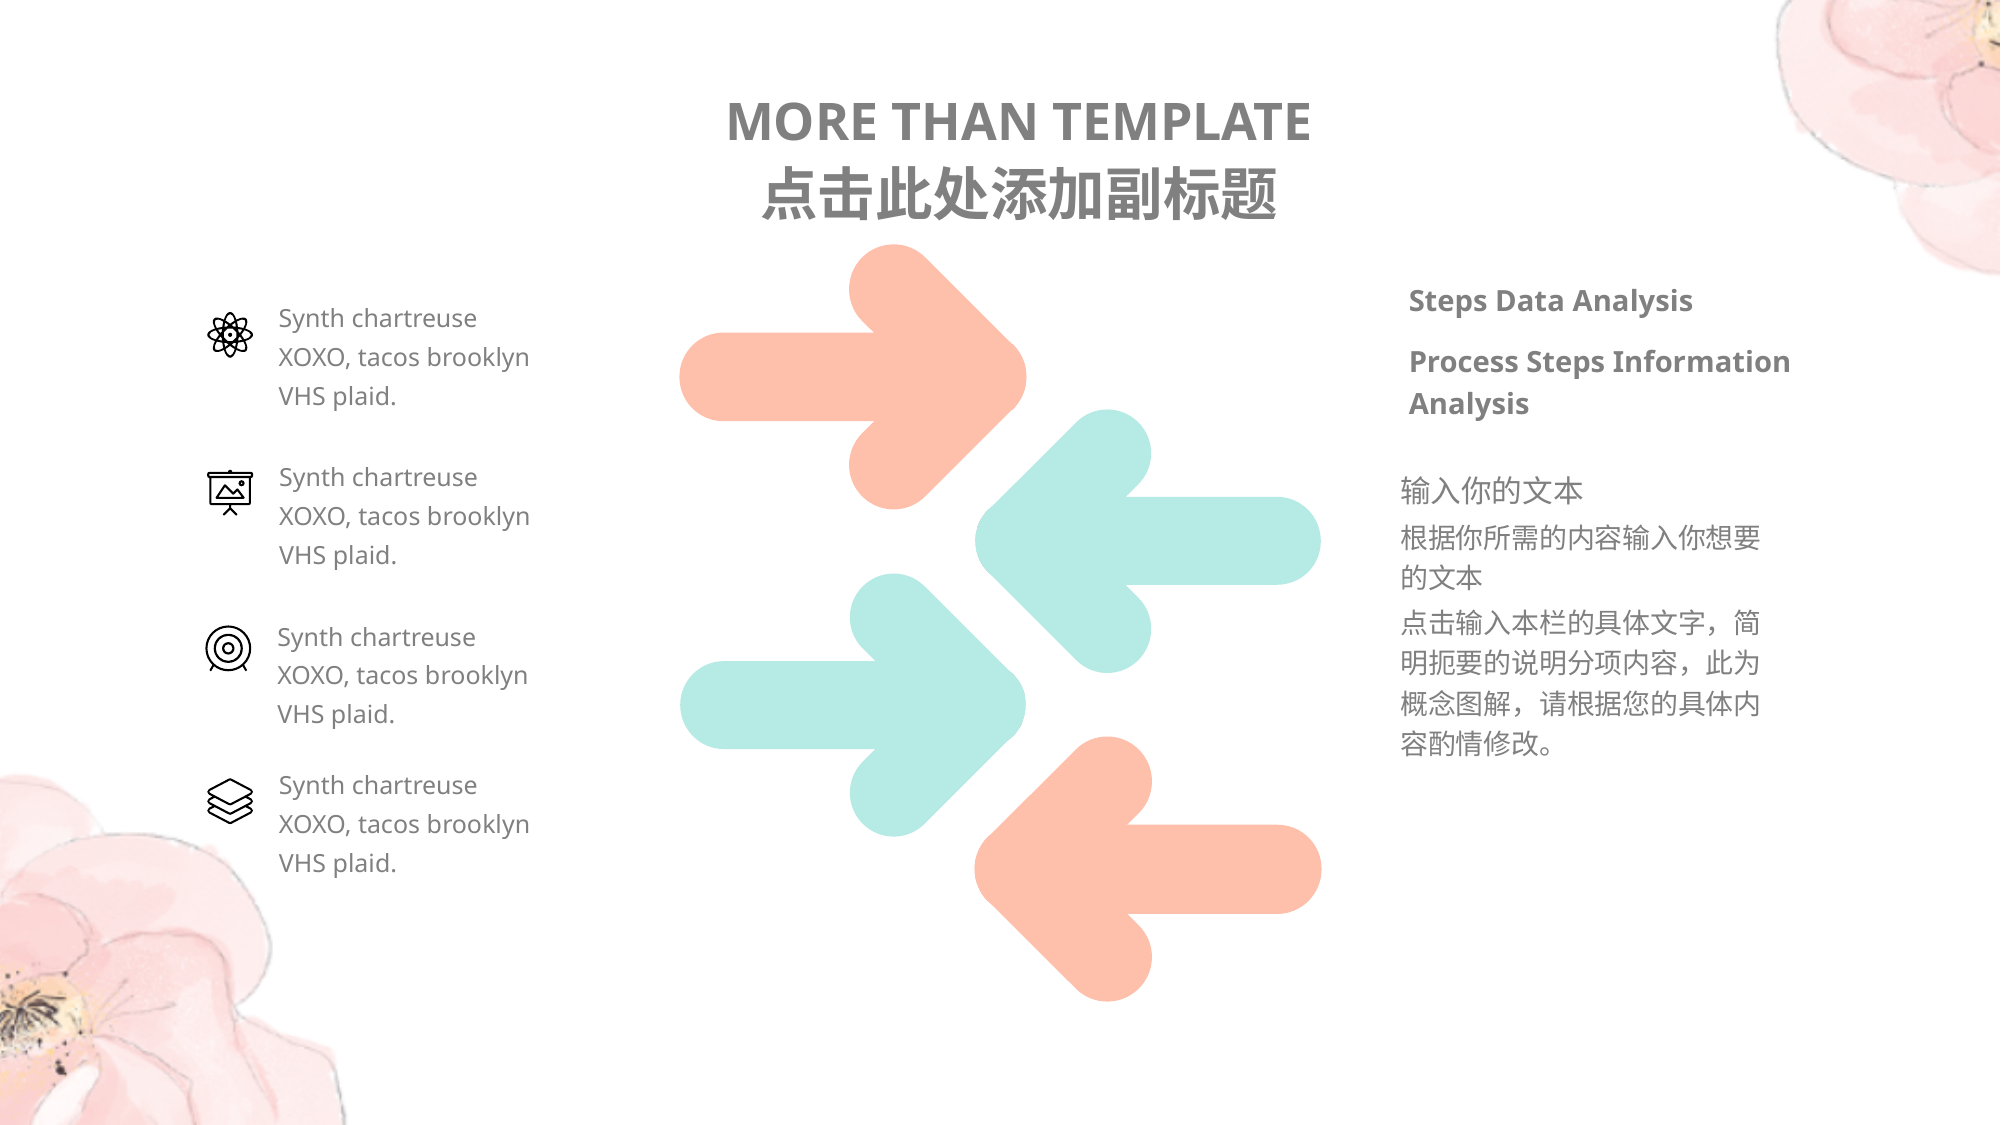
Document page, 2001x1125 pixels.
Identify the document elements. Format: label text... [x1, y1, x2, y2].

text_box MORE THAN TEMPLATE 点击此处添加副标题 [688, 75, 1350, 235]
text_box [207, 286, 568, 420]
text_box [205, 604, 567, 738]
picture [0, 0, 2000, 1125]
text_box Process Steps Information Analysis [1408, 336, 1813, 421]
text_box Steps Data Analysis [1408, 286, 1842, 337]
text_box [680, 569, 1026, 841]
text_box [207, 753, 569, 887]
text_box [680, 240, 1026, 513]
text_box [975, 732, 1321, 1006]
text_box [975, 405, 1321, 678]
text_box 输入你的文本 根据你所需的内容输入你想要的文本 点击输入本栏的具体文字，简明扼要的说明分项内容，此为概念图解，请根据您的具体内容酌情修改。 [1376, 452, 1788, 772]
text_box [207, 445, 557, 579]
